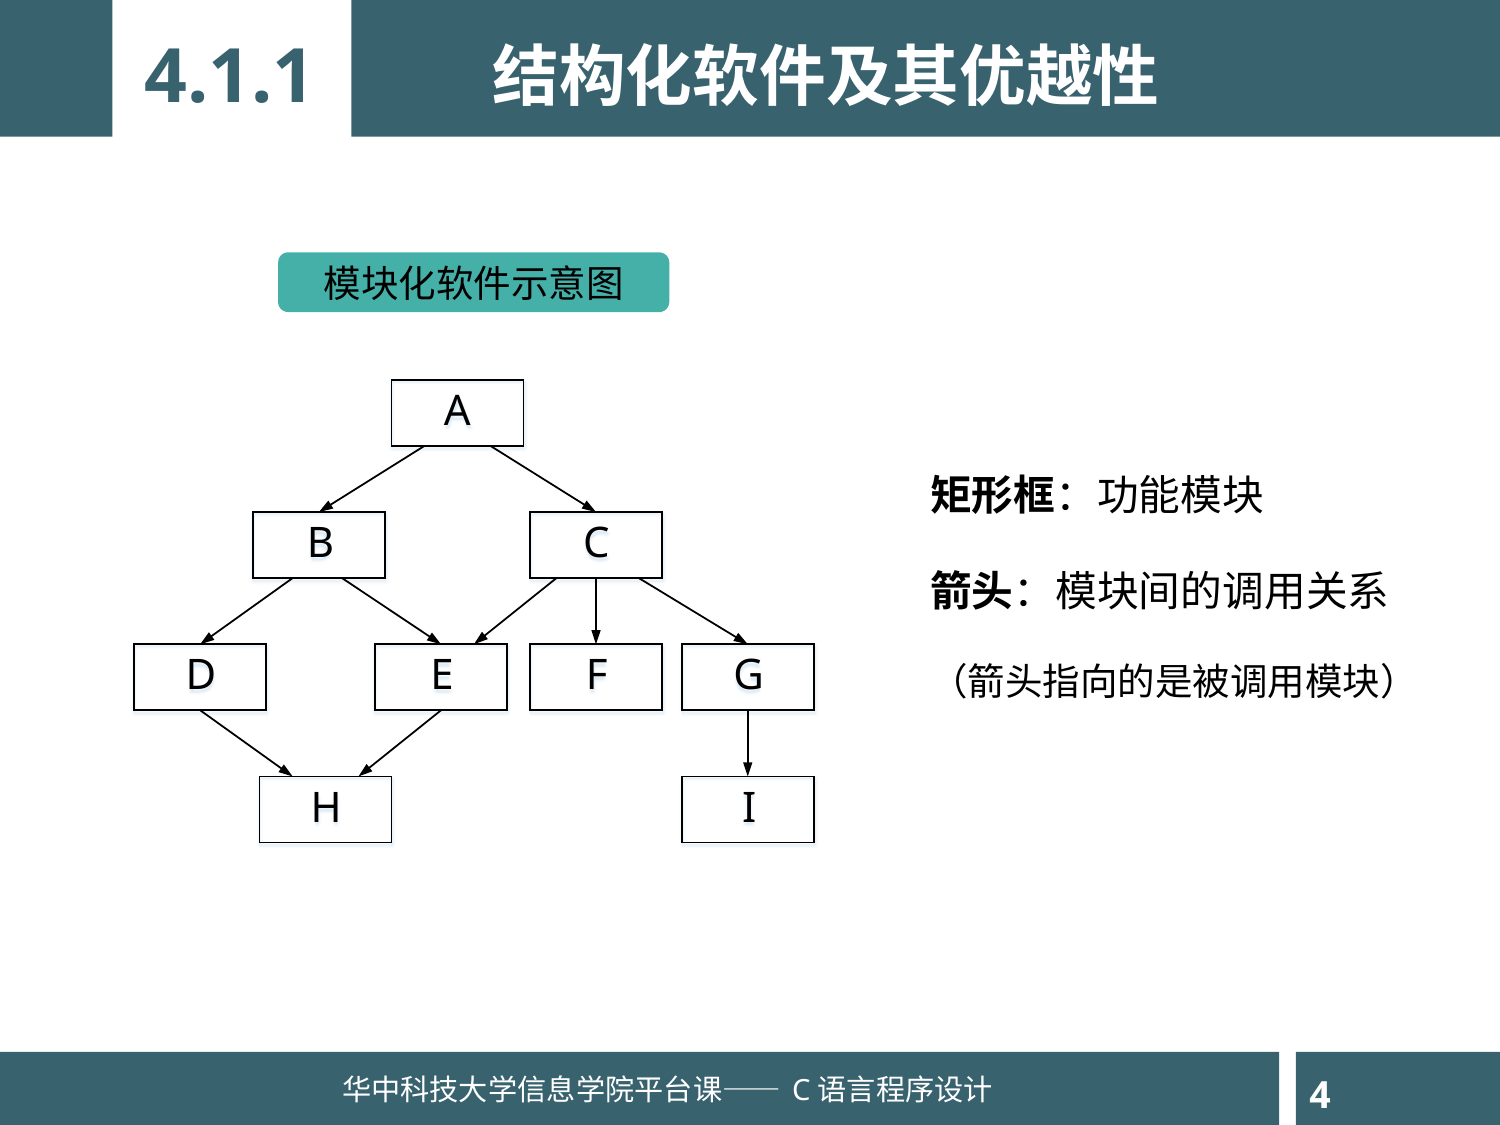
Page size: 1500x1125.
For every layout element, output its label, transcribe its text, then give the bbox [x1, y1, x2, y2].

text_box 矩形框：功能模块 箭头：模块间的调用关系 （箭头指向的是被调用模块） [915, 436, 1452, 766]
text_box 结构化软件及其优越性 [443, 26, 1209, 122]
text_box 4.1.1 [129, 19, 331, 125]
text_box 模块化软件示意图 [277, 251, 671, 314]
picture [128, 367, 819, 860]
